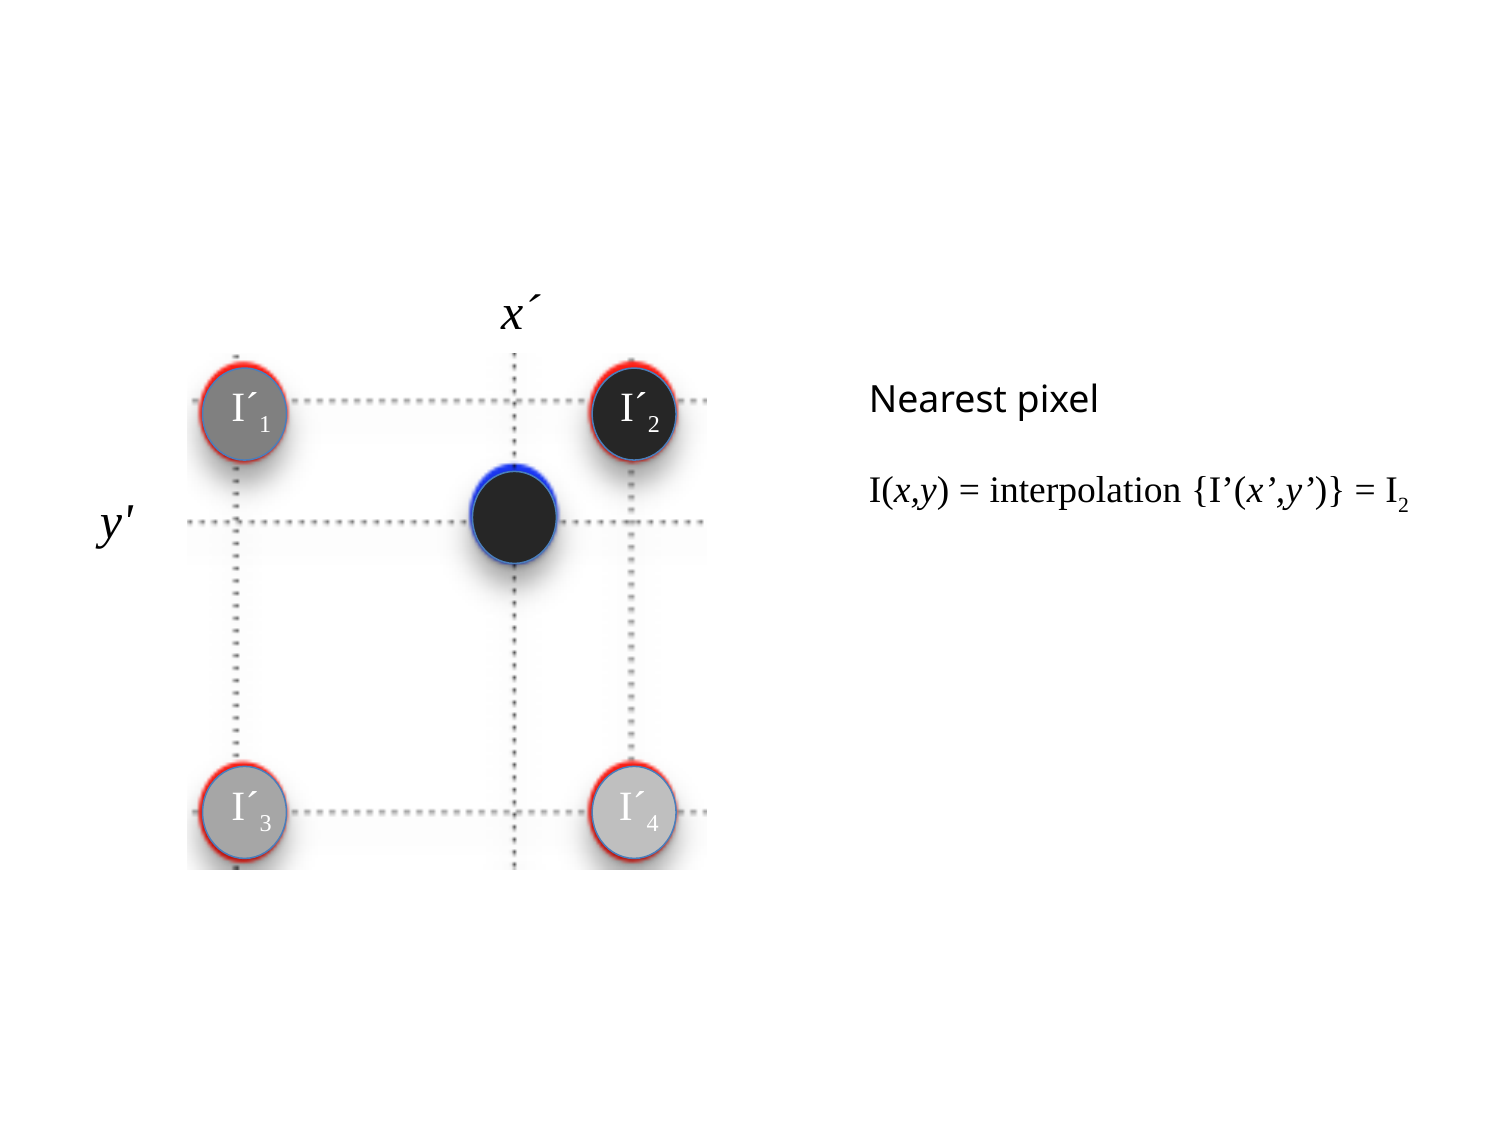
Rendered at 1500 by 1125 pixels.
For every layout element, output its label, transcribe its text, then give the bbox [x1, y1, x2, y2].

text_box x´ [486, 272, 555, 348]
text_box y' [85, 481, 148, 557]
picture [186, 352, 707, 870]
text_box Nearest pixel I(x,y) = interpolation {I’(x’,y’)} = I2 [854, 368, 1425, 524]
